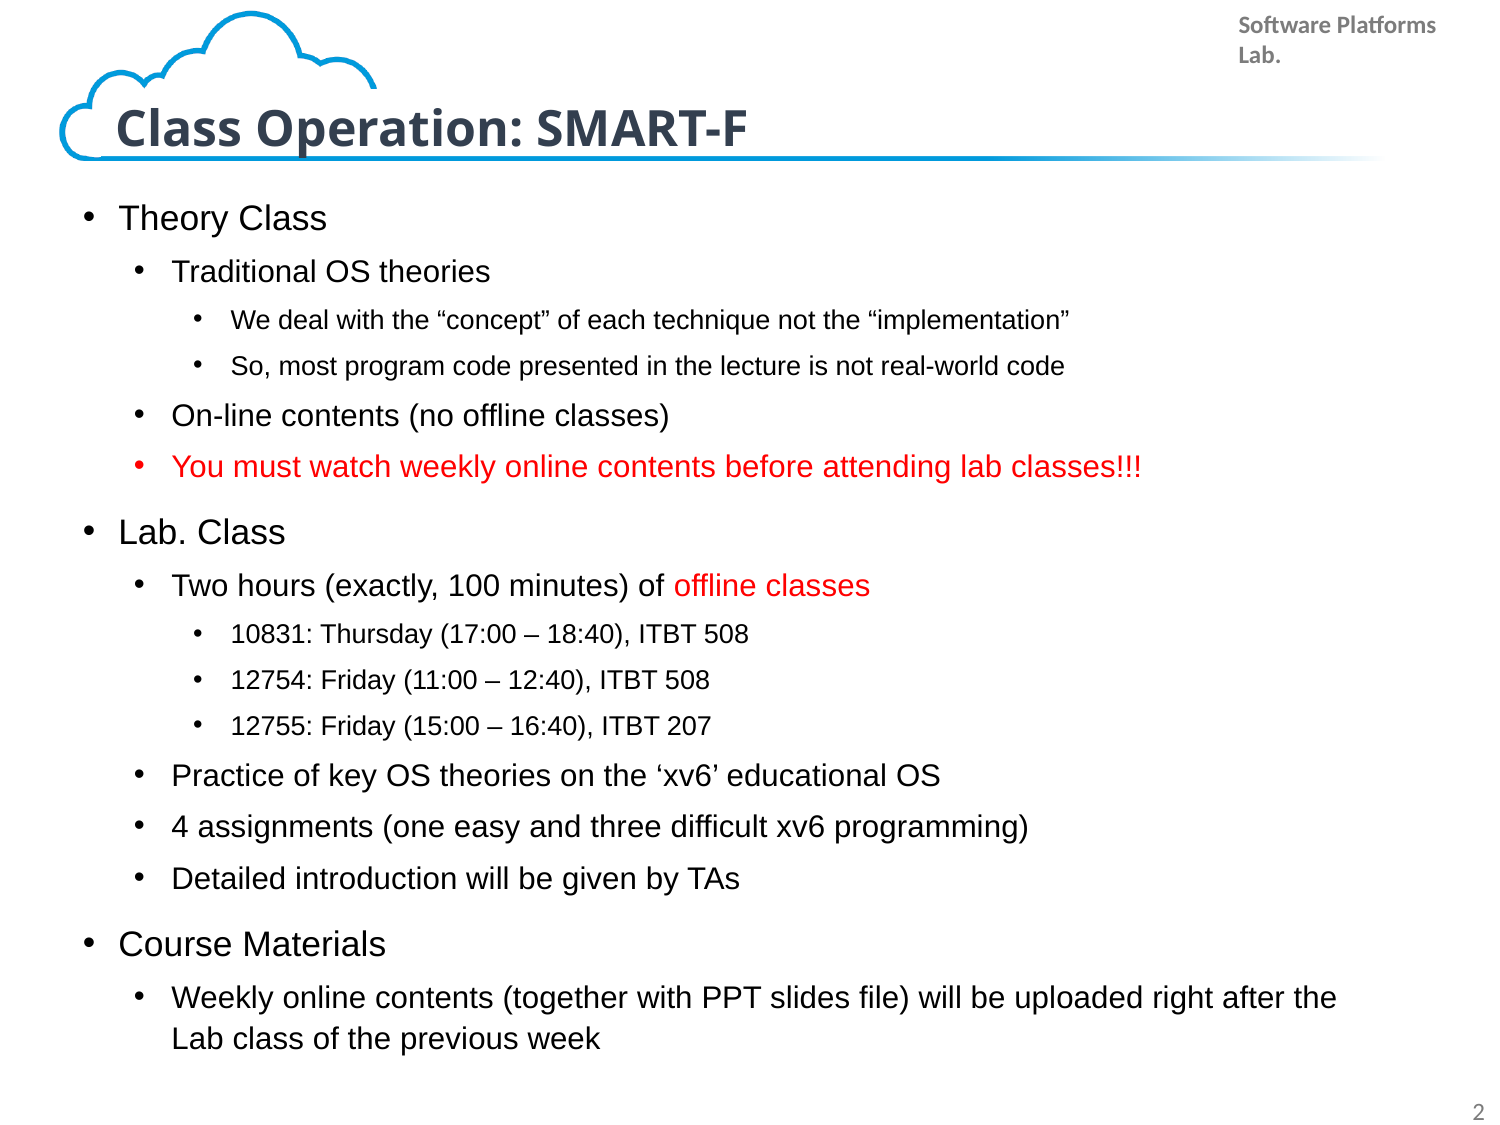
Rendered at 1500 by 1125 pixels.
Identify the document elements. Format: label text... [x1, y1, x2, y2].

list Theory Class Traditional OS theories We deal with the “concept” of each technique not the “implementation” So, most program code presented in the lecture is not real-world code On-line contents (no offline classes) You must watch weekly online contents before attending lab classes!!! Lab. Class Two hours (exactly, 100 minutes) of offline classes 10831: Thursday (17:00 – 18:40), ITBT 508 12754: Friday (11:00 – 12:40), ITBT 508 12755: Friday (15:00 – 16:40), ITBT 207 Practice of key OS theories on the ‘xv6’ educational OS 4 assignments (one easy and three difficult xv6 programming) Detailed introduction will be given by TAs Course Materials Weekly online contents (together with PPT slides file) will be uploaded right after the Lab class of the previous week [67, 182, 1397, 1089]
title Class Operation: SMART-F [100, 89, 1395, 157]
picture [49, 2, 400, 161]
picture [66, 17, 370, 157]
